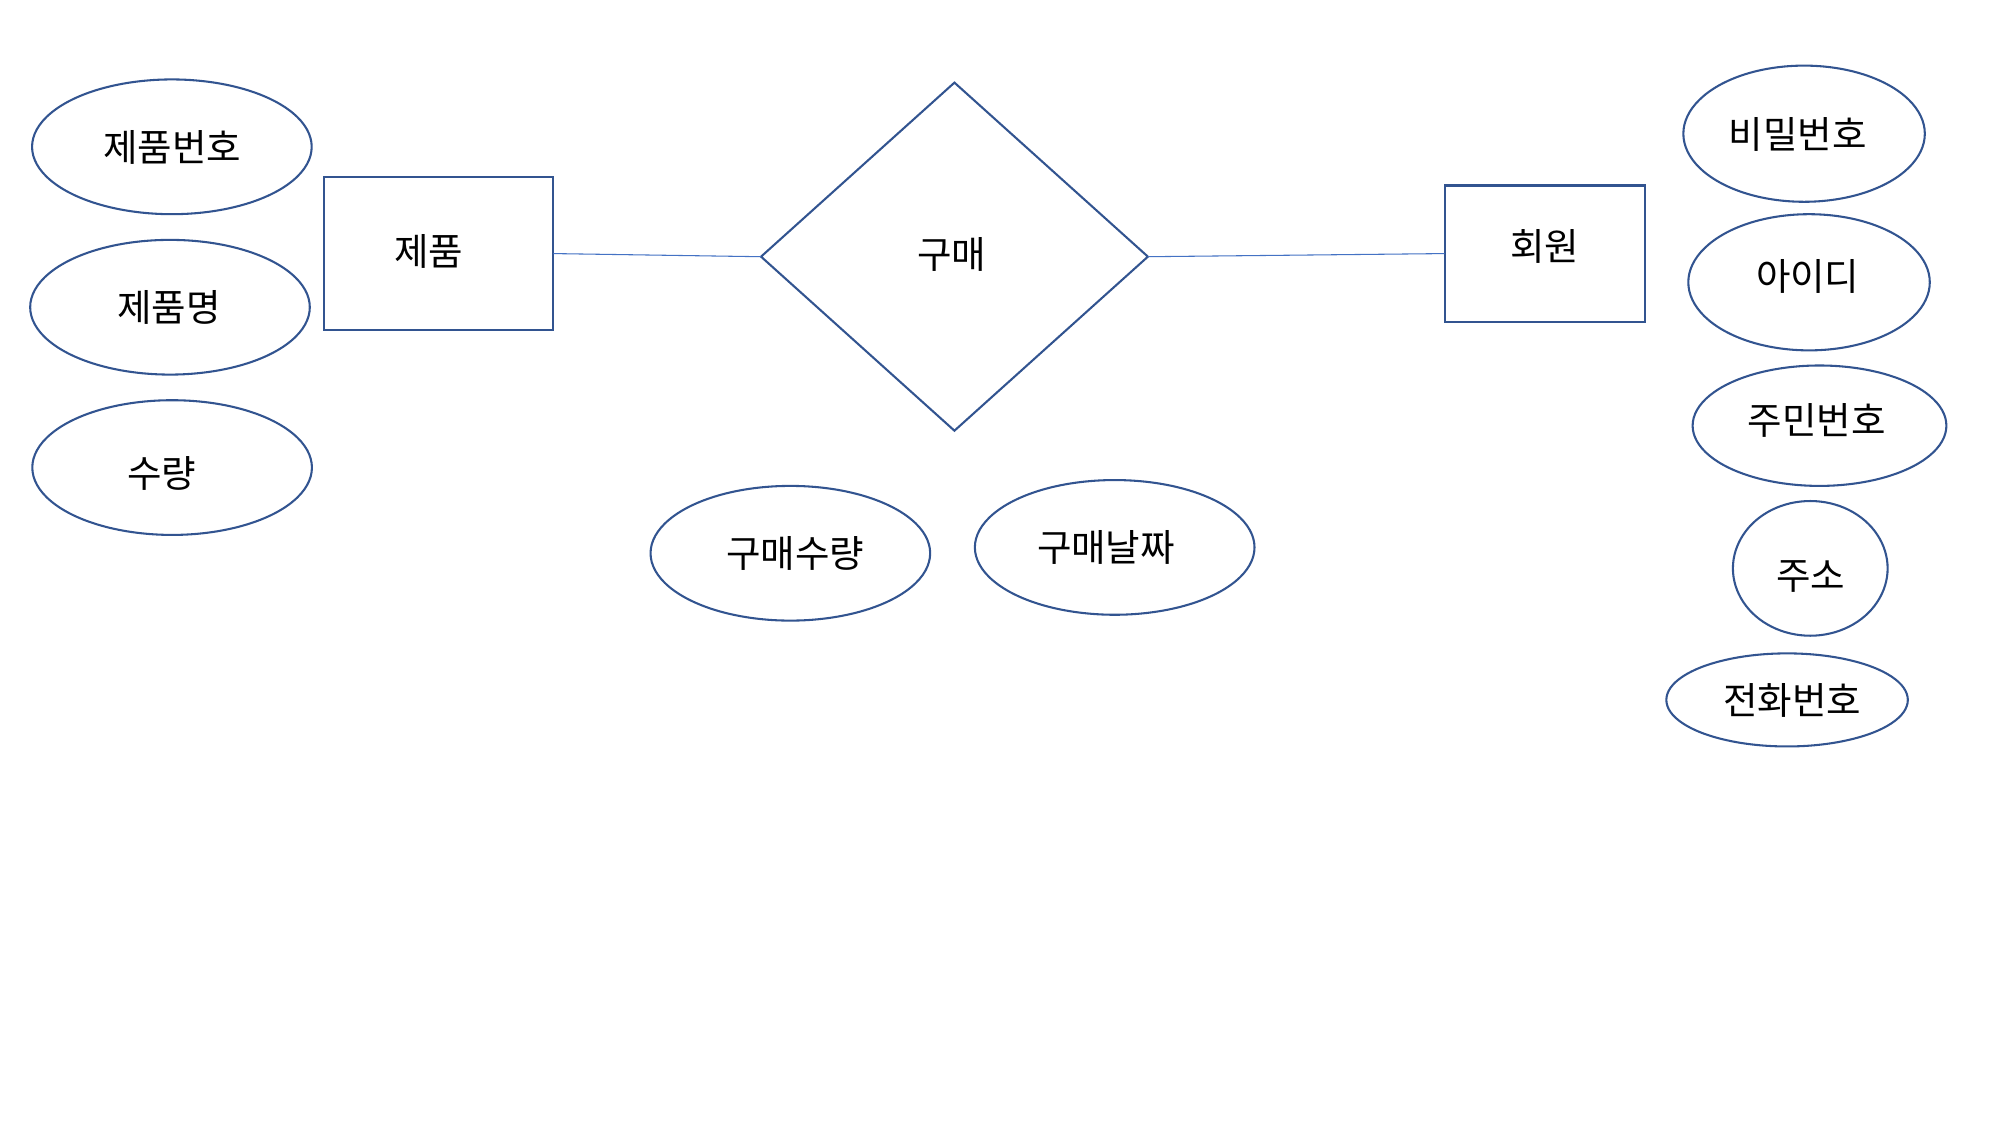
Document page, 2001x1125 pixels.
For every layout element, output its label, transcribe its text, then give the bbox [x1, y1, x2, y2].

text_box 구매 [889, 223, 1015, 283]
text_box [1732, 500, 1908, 636]
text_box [1683, 65, 1925, 202]
text_box [323, 176, 554, 331]
text_box 수량 [112, 442, 315, 503]
text_box [973, 479, 1256, 616]
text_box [1692, 365, 1947, 496]
text_box 제품번호 [88, 116, 318, 177]
text_box 구매수량 [711, 522, 920, 583]
text_box [31, 78, 299, 216]
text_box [553, 253, 761, 257]
text_box [31, 399, 303, 536]
text_box 제품명 [102, 276, 252, 336]
text_box [920, 526, 932, 581]
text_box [1147, 253, 1445, 257]
text_box [649, 484, 918, 622]
text_box [1665, 652, 1882, 748]
text_box [760, 81, 1148, 433]
text_box 구매날짜 [1022, 517, 1225, 577]
text_box [1444, 184, 1646, 323]
text_box [29, 238, 311, 376]
text_box 전화번호 [1708, 669, 1910, 730]
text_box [1688, 214, 1930, 351]
